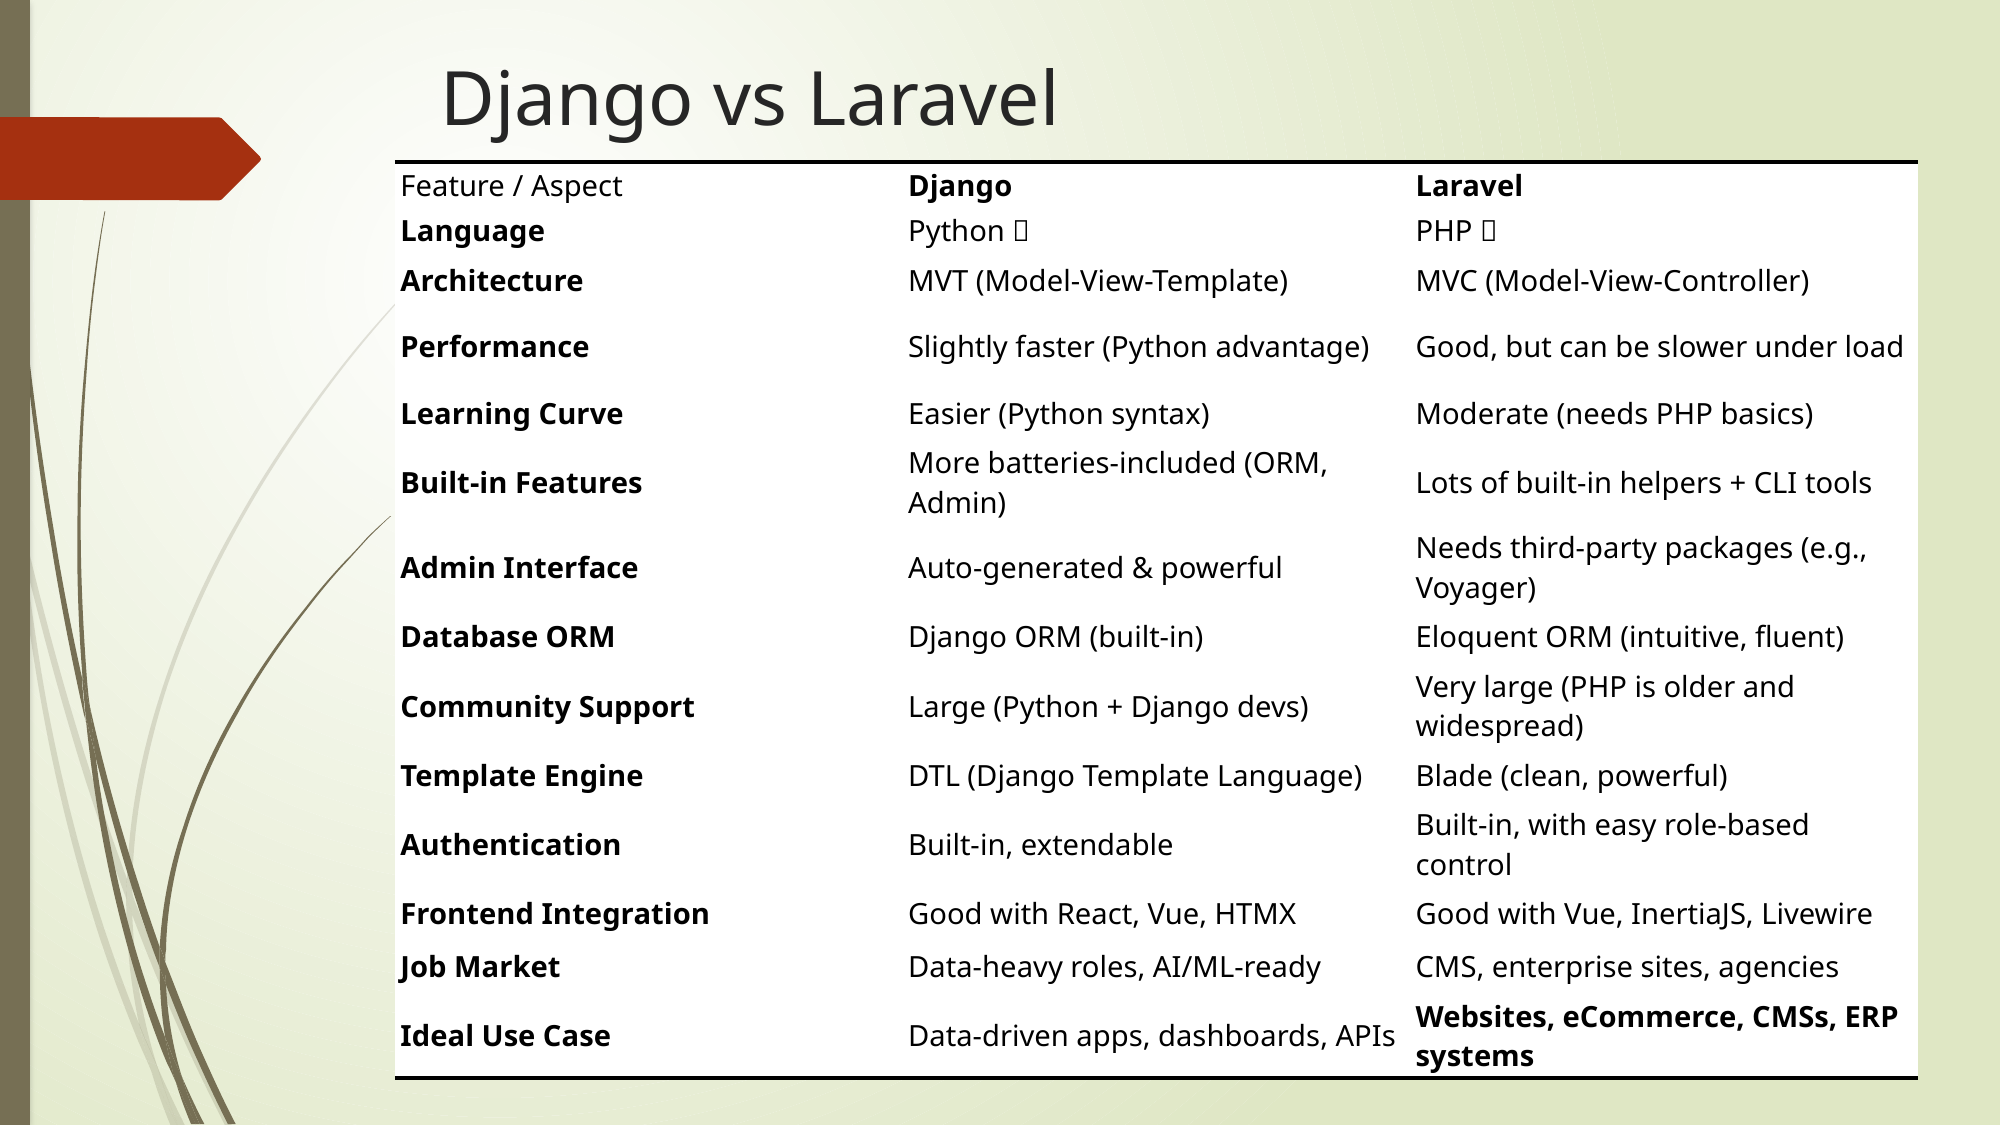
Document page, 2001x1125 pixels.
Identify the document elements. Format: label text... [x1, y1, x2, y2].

table_cell Authentication [395, 801, 902, 887]
table_cell Ideal Use Case [395, 993, 902, 1076]
table_cell PHP 🐘 [1410, 208, 1918, 253]
table_cell Frontend Integration [395, 887, 902, 940]
table_cell Easier (Python syntax) [902, 386, 1410, 439]
table_cell Language [395, 208, 902, 253]
table_cell Template Engine [395, 748, 902, 801]
table_cell CMS, enterprise sites, agencies [1410, 940, 1918, 993]
table_cell Built-in, with easy role-based control [1410, 801, 1918, 887]
table_cell Good with React, Vue, HTMX [902, 887, 1410, 940]
table_cell Performance [395, 306, 902, 386]
table_header Feature / Aspect [395, 164, 902, 208]
table_cell Needs third-party packages (e.g., Voyager) [1410, 525, 1918, 610]
table_header Laravel [1410, 164, 1918, 208]
table_header Django [902, 164, 1410, 208]
table_cell Large (Python + Django devs) [902, 663, 1410, 748]
table_cell Built-in, extendable [902, 801, 1410, 887]
table_cell Very large (PHP is older and widespread) [1410, 663, 1918, 748]
table_cell Slightly faster (Python advantage) [902, 306, 1410, 386]
table_cell Built-in Features [395, 439, 902, 525]
table_cell Auto-generated & powerful [902, 525, 1410, 610]
table_cell Data-heavy roles, AI/ML-ready [902, 940, 1410, 993]
table_cell Lots of built-in helpers + CLI tools [1410, 439, 1918, 525]
table_cell Blade (clean, powerful) [1410, 748, 1918, 801]
table_cell More batteries-included (ORM, Admin) [902, 439, 1410, 525]
table_cell Good with Vue, InertiaJS, Livewire [1410, 887, 1918, 940]
table_cell MVT (Model-View-Template) [902, 253, 1410, 306]
table_cell Eloquent ORM (intuitive, fluent) [1410, 610, 1918, 663]
table_cell MVC (Model-View-Controller) [1410, 253, 1918, 306]
table_cell Admin Interface [395, 525, 902, 610]
title Django vs Laravel [425, 42, 1888, 160]
table_cell Data-driven apps, dashboards, APIs [902, 993, 1410, 1076]
table_cell Learning Curve [395, 386, 902, 439]
table_cell Architecture [395, 253, 902, 306]
table_cell Database ORM [395, 610, 902, 663]
table_cell Websites, eCommerce, CMSs, ERP systems [1410, 993, 1918, 1076]
table_cell Moderate (needs PHP basics) [1410, 386, 1918, 439]
table_cell Community Support [395, 663, 902, 748]
table_cell Job Market [395, 940, 902, 993]
table_cell DTL (Django Template Language) [902, 748, 1410, 801]
table_cell Good, but can be slower under load [1410, 306, 1918, 386]
table_cell Django ORM (built-in) [902, 610, 1410, 663]
table_cell Python 🐍 [902, 208, 1410, 253]
